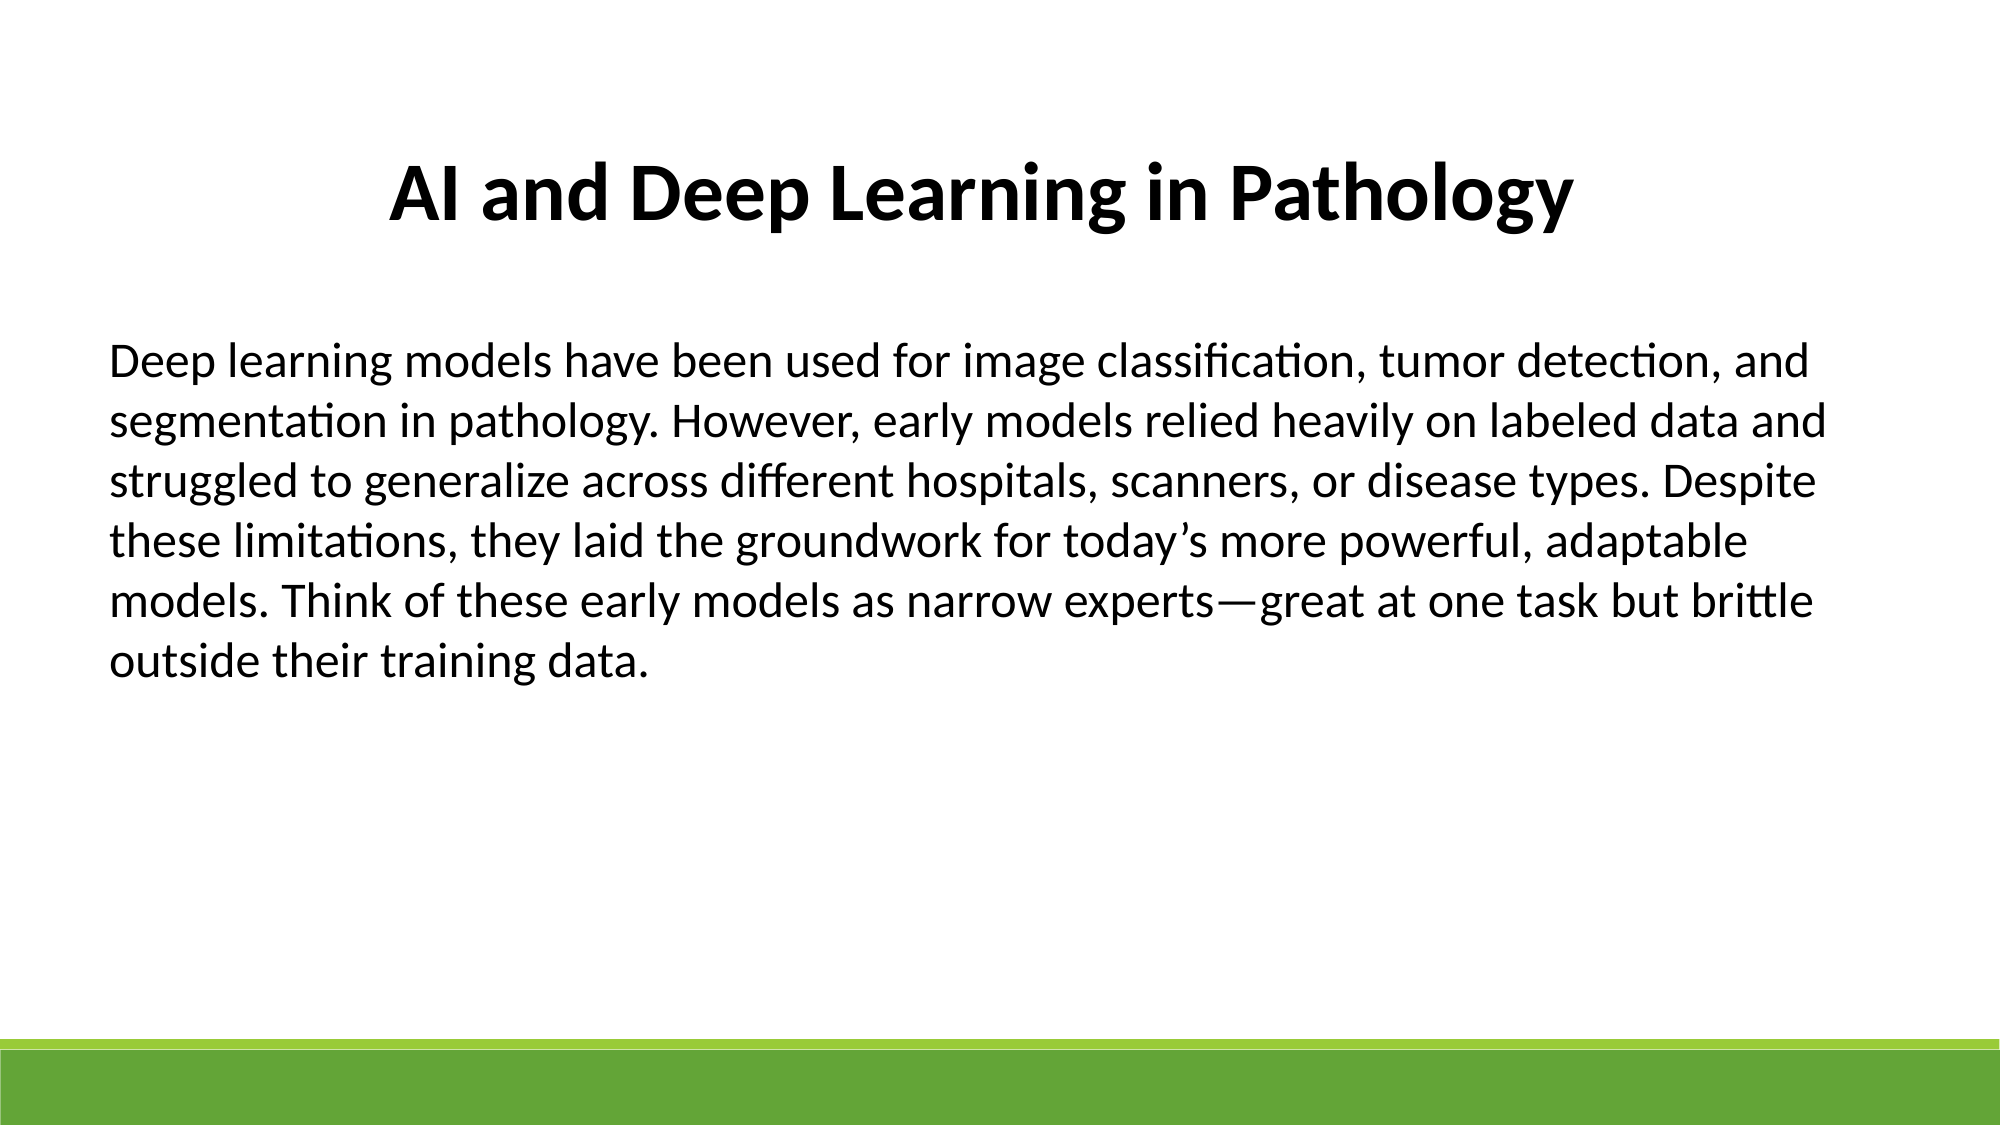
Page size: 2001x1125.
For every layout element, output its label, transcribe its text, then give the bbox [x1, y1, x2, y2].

text_box AI and Deep Learning in Pathology Deep learning models have been used for image classification, tumor detection, and segmentation in pathology. However, early models relied heavily on labeled data and struggled to generalize across different hospitals, scanners, or disease types. Despite these limitations, they laid the groundwork for today’s more powerful, adaptable models. Think of these early models as narrow experts—great at one task but brittle outside their training data. [94, 129, 1871, 755]
